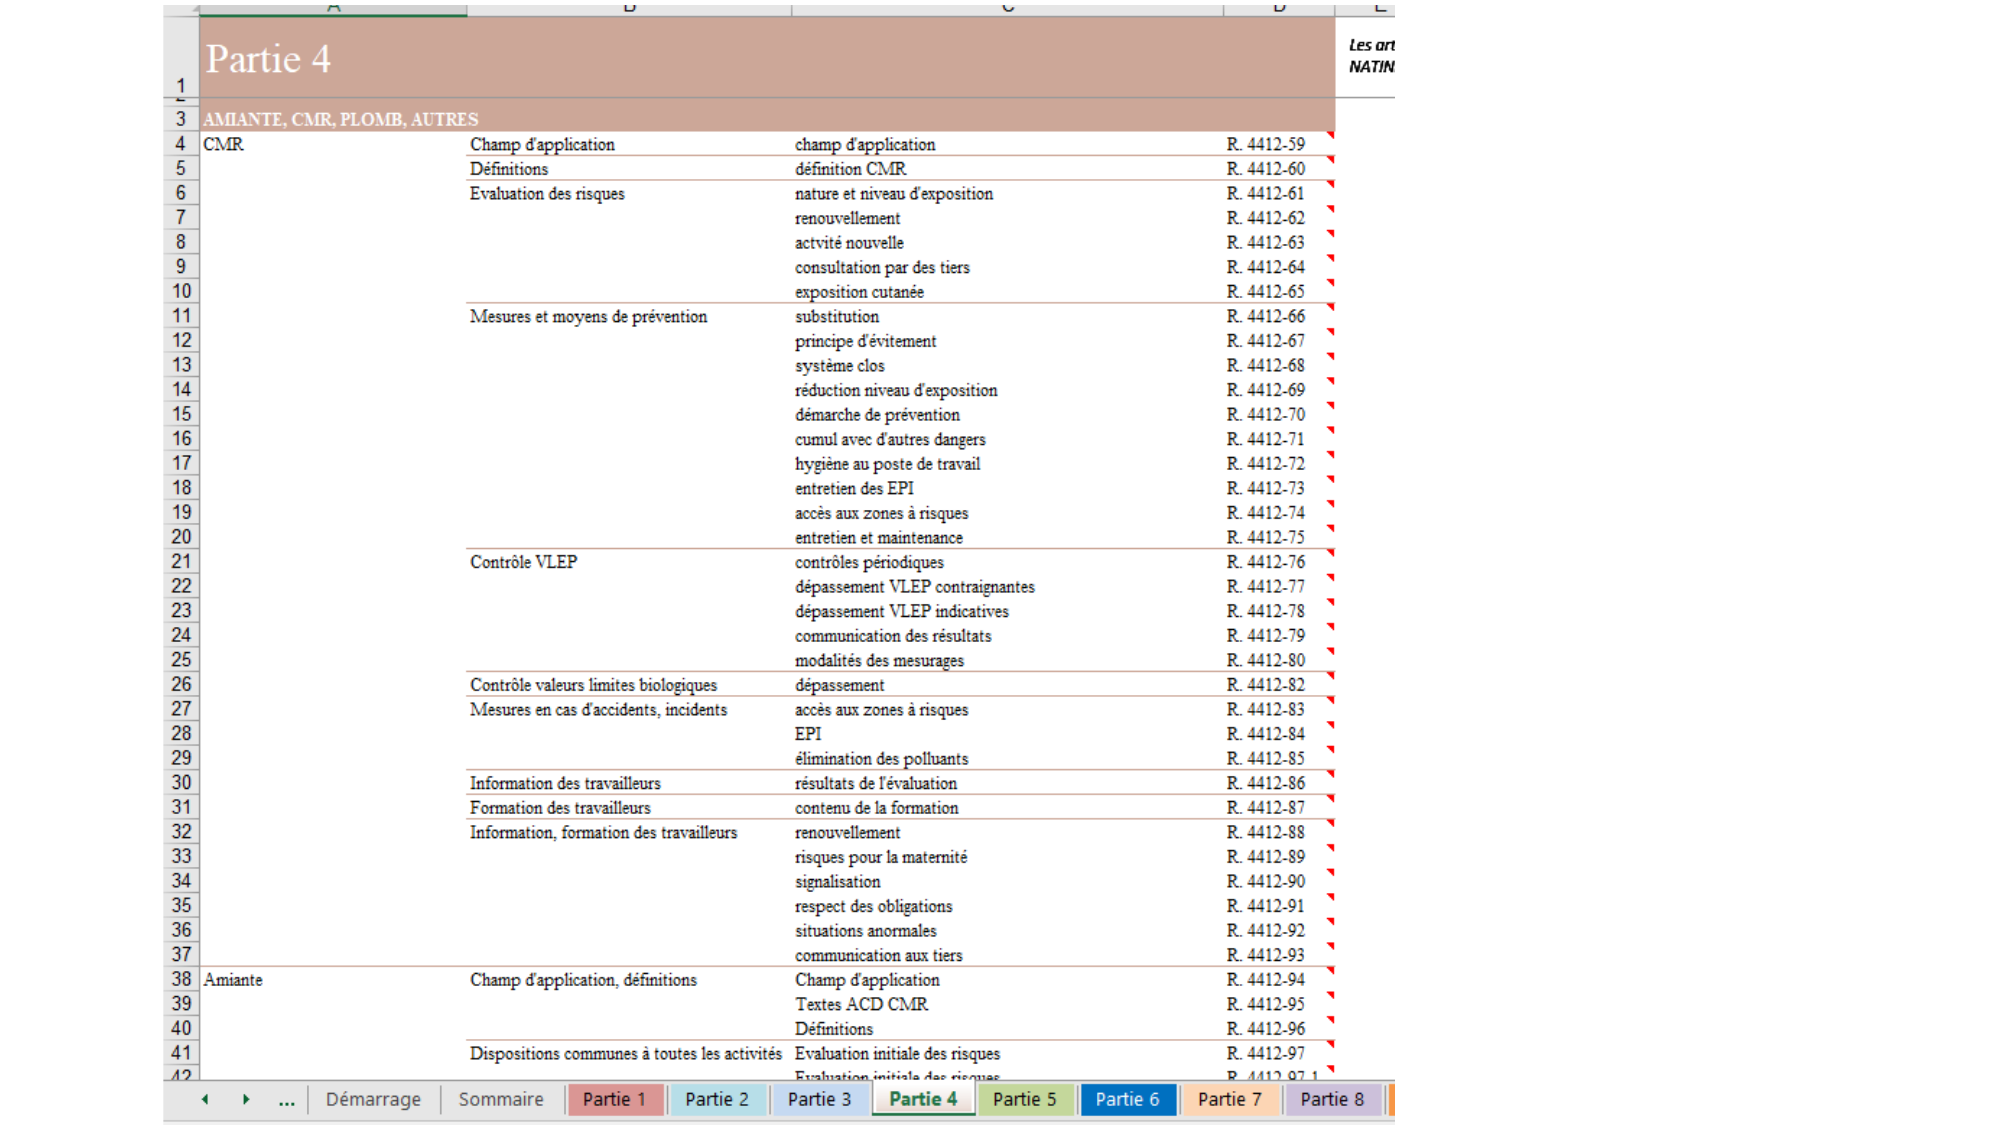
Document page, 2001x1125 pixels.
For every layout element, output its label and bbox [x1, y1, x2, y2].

list [163, 5, 1395, 1125]
